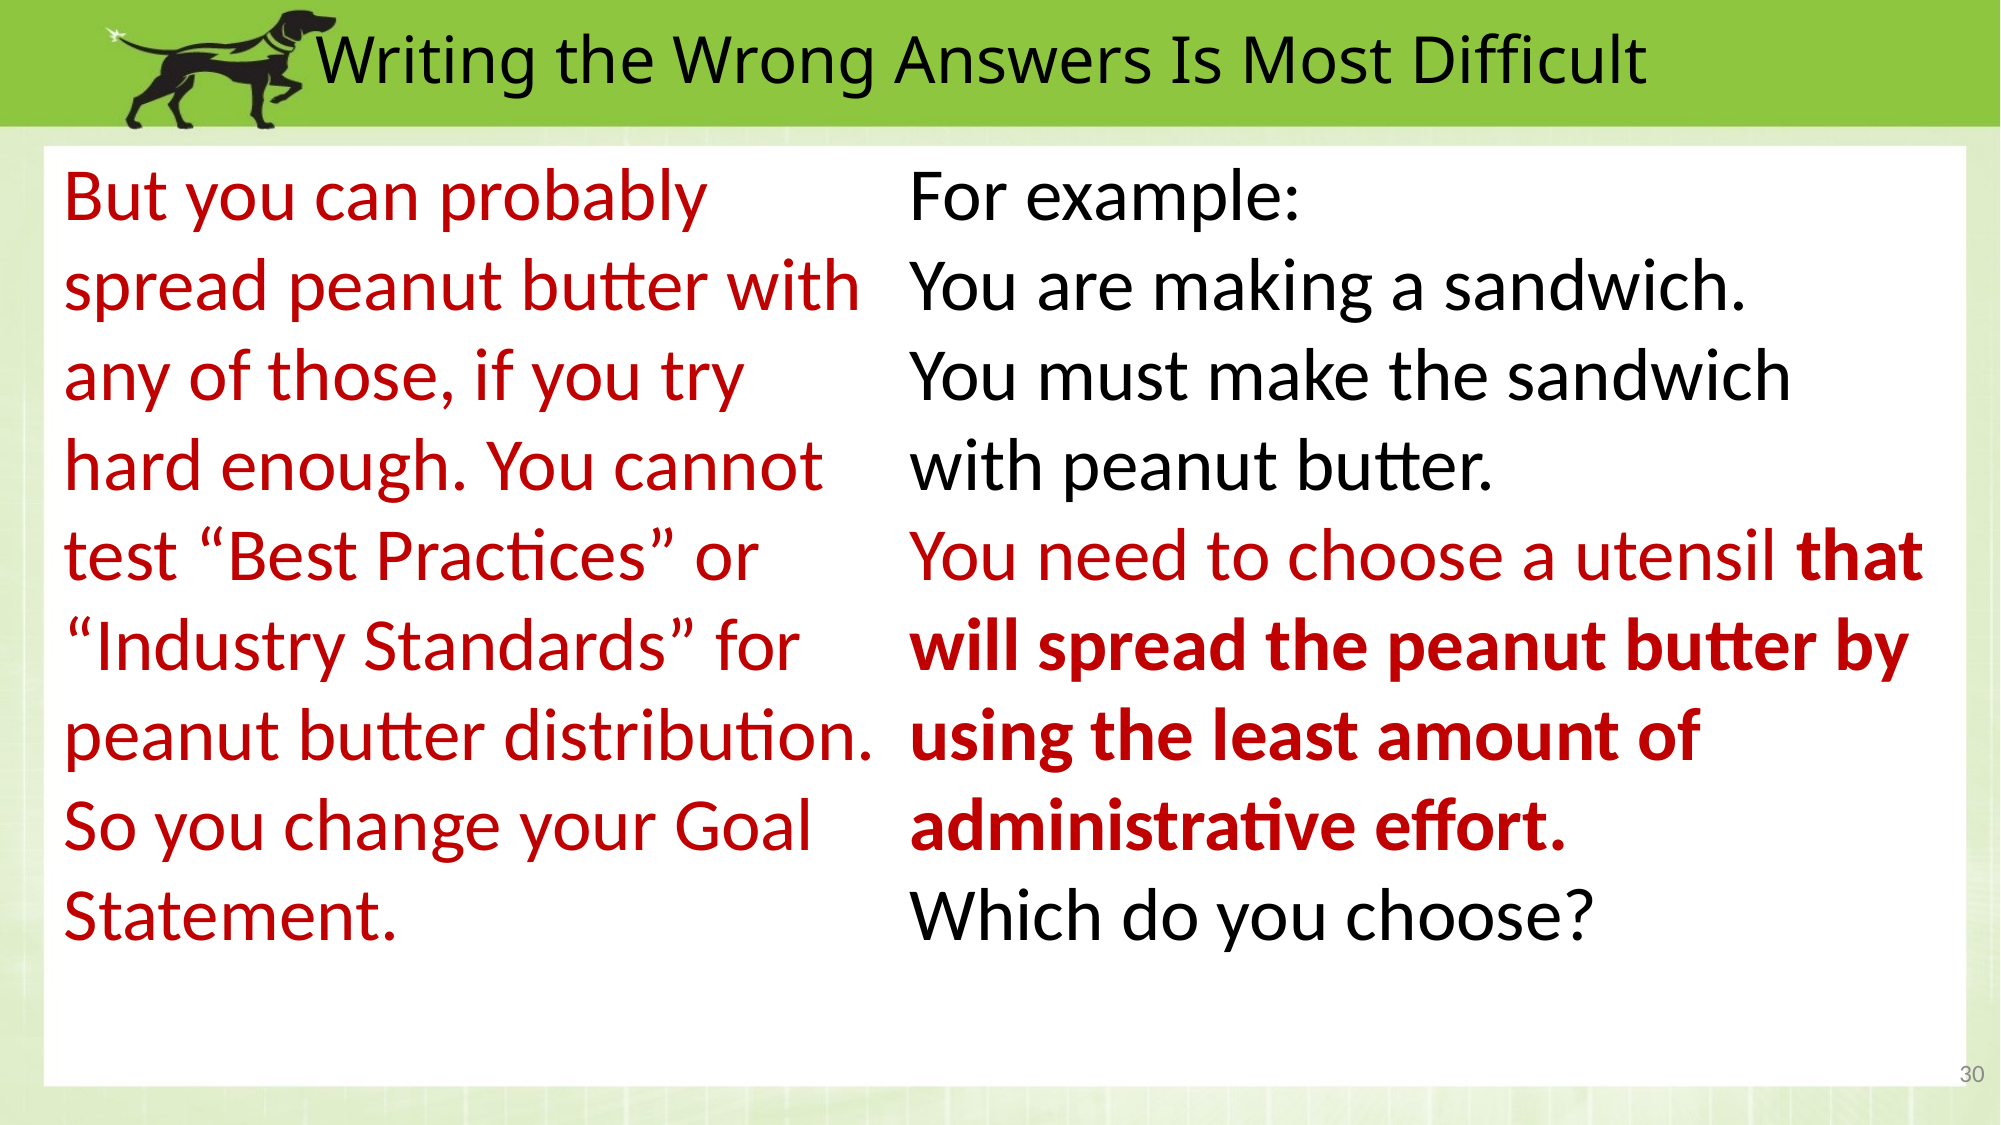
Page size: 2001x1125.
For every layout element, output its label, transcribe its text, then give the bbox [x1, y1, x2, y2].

title Writing the Wrong Answers Is Most Difficult [300, 0, 1917, 125]
slide_number 30 [1533, 1042, 2000, 1103]
picture [0, 0, 2001, 1125]
text_box For example: You are making a sandwich. You must make the sandwich with peanut butter. You need to choose a utensil that will spread the peanut butter by using the least amount of administrative effort. Which do you choose? [894, 137, 1954, 867]
text_box But you can probably spread peanut butter with any of those, if you try hard enough. You cannot test “Best Practices” or “Industry Standards” for peanut butter distribution. So you change your Goal Statement. [48, 137, 894, 867]
